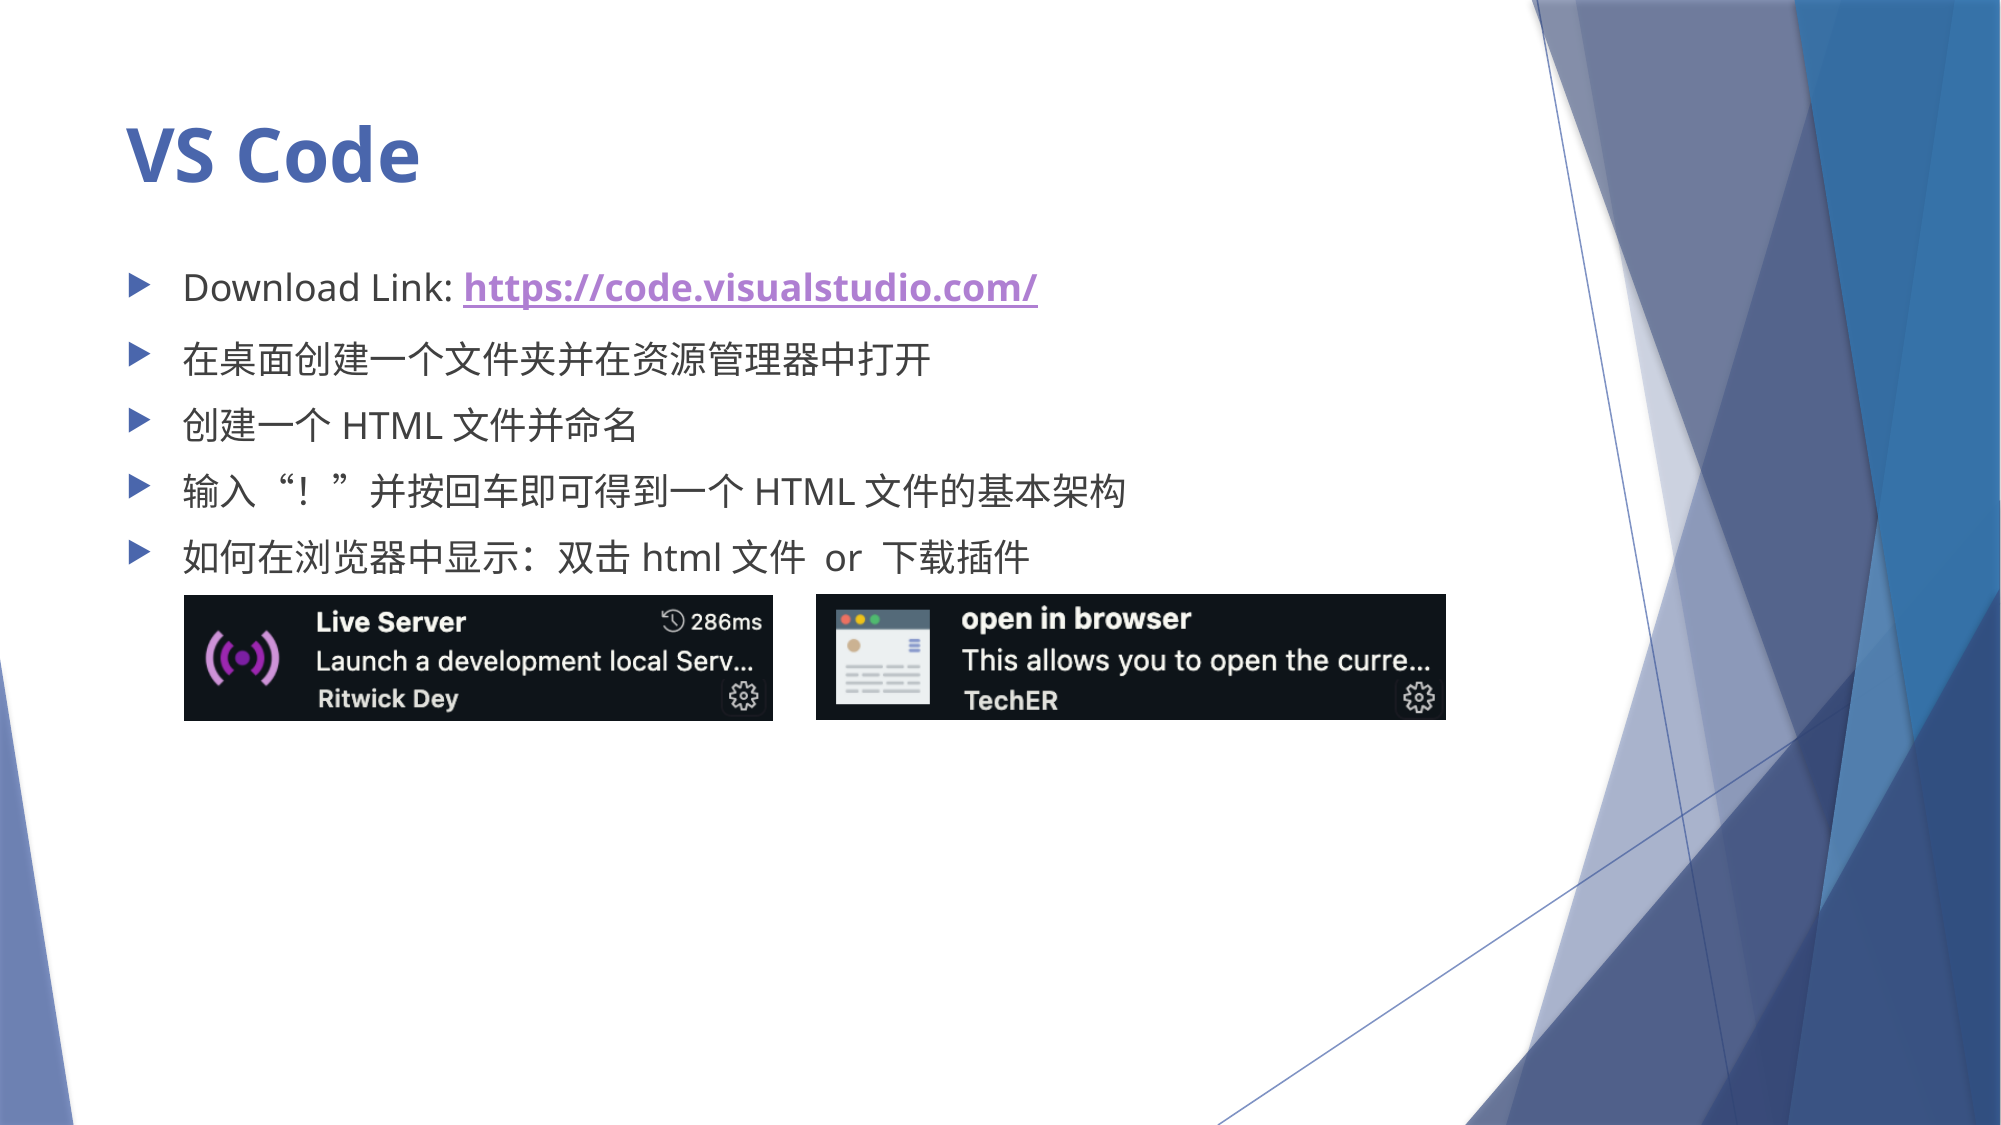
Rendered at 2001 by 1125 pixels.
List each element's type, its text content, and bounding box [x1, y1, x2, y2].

picture [184, 594, 773, 721]
picture [815, 594, 1447, 721]
title VS Code [111, 99, 1522, 256]
list Download Link: https://code.visualstudio.com/ 在桌面创建一个文件夹并在资源管理器中打开 创建一个HTML文件并命名 输入“！”并按回车即可得到一个HTML文件的基本架构 如何在浏览器中显示：双击html文件 or 下载插件 [111, 256, 1522, 894]
